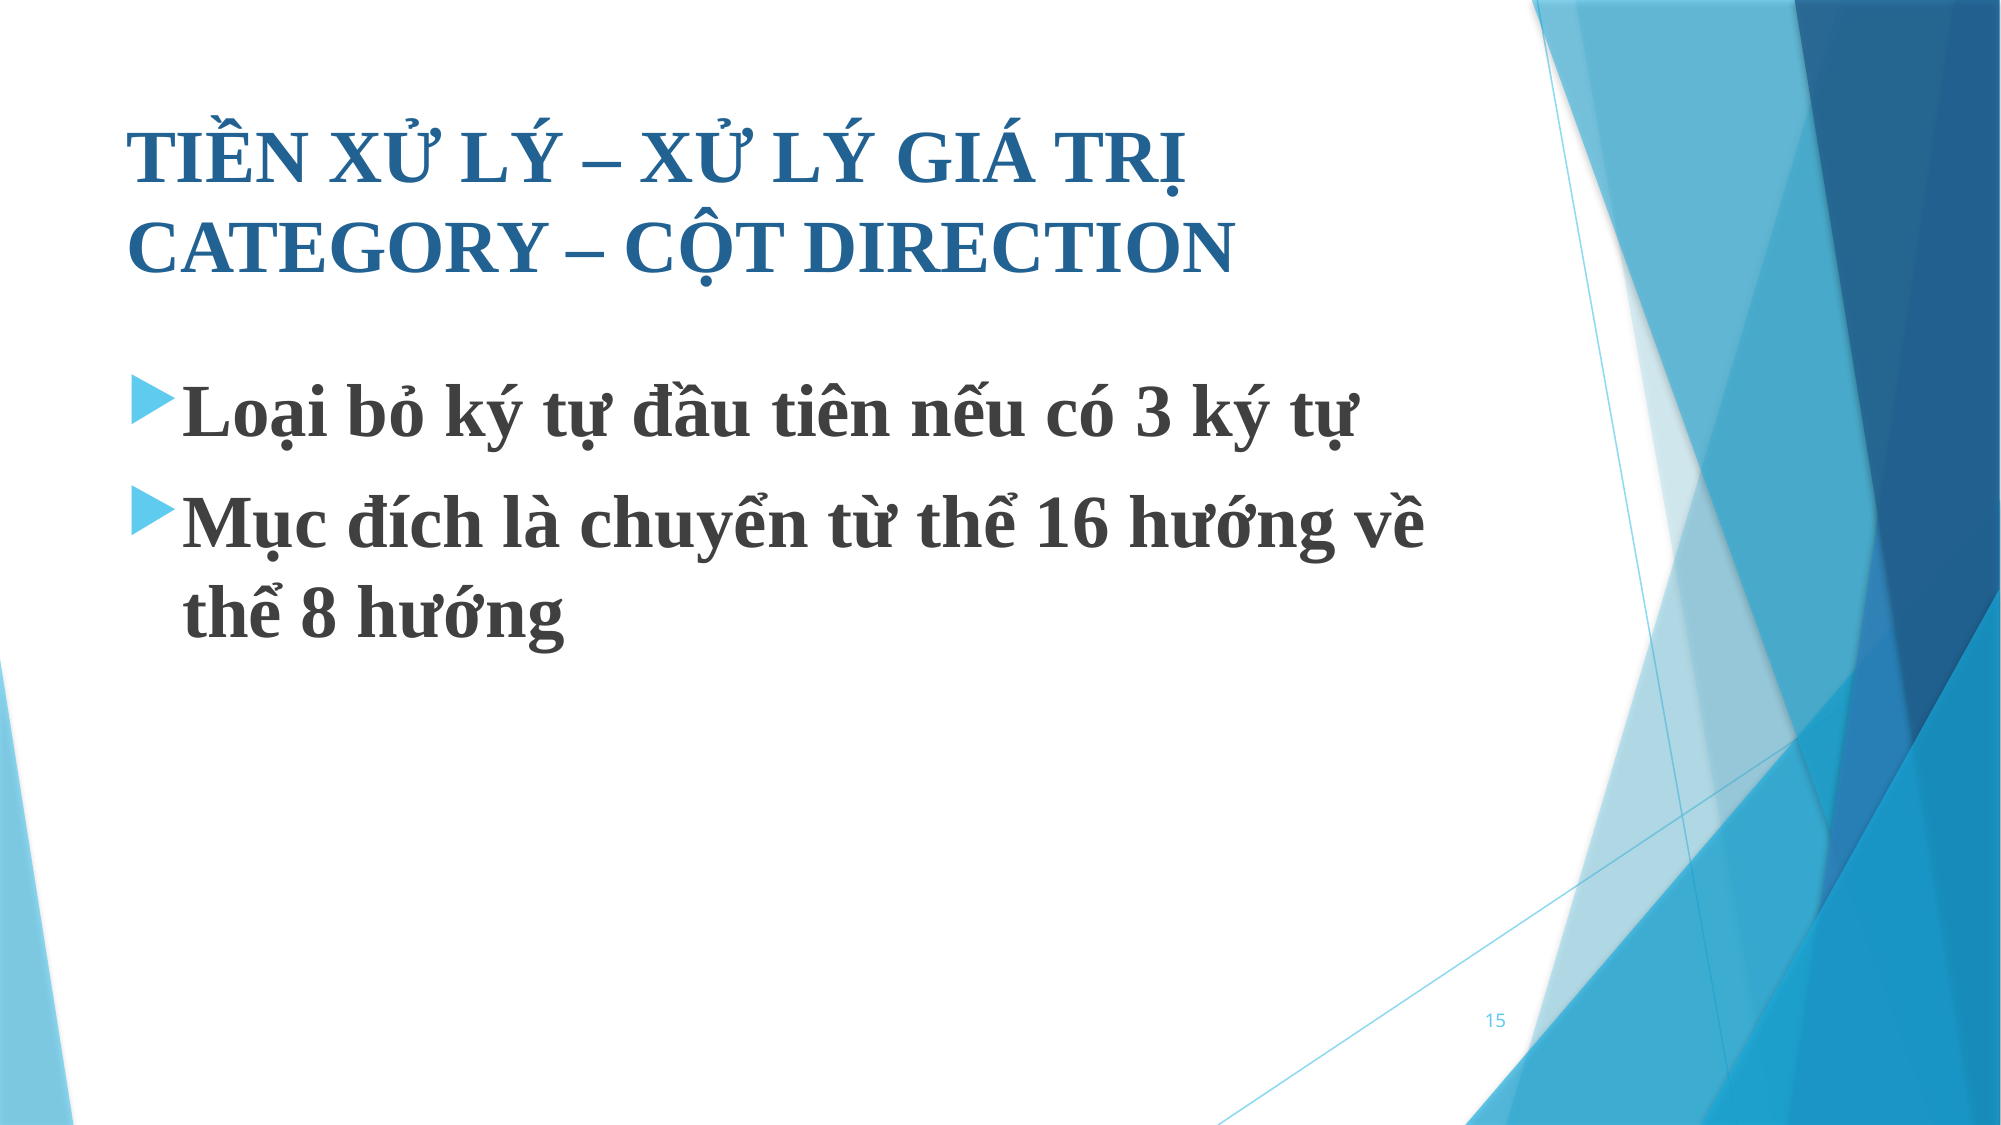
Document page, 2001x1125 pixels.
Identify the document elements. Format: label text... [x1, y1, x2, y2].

list Loại bỏ ký tự đầu tiên nếu có 3 ký tự Mục đích là chuyển từ thể 16 hướng về thể 8 hướng [111, 354, 1522, 992]
title TIỀN XỬ LÝ – XỬ LÝ GIÁ TRỊ CATEGORY – CỘT DIRECTION [111, 99, 1522, 317]
slide_number 15 [1409, 991, 1522, 1051]
